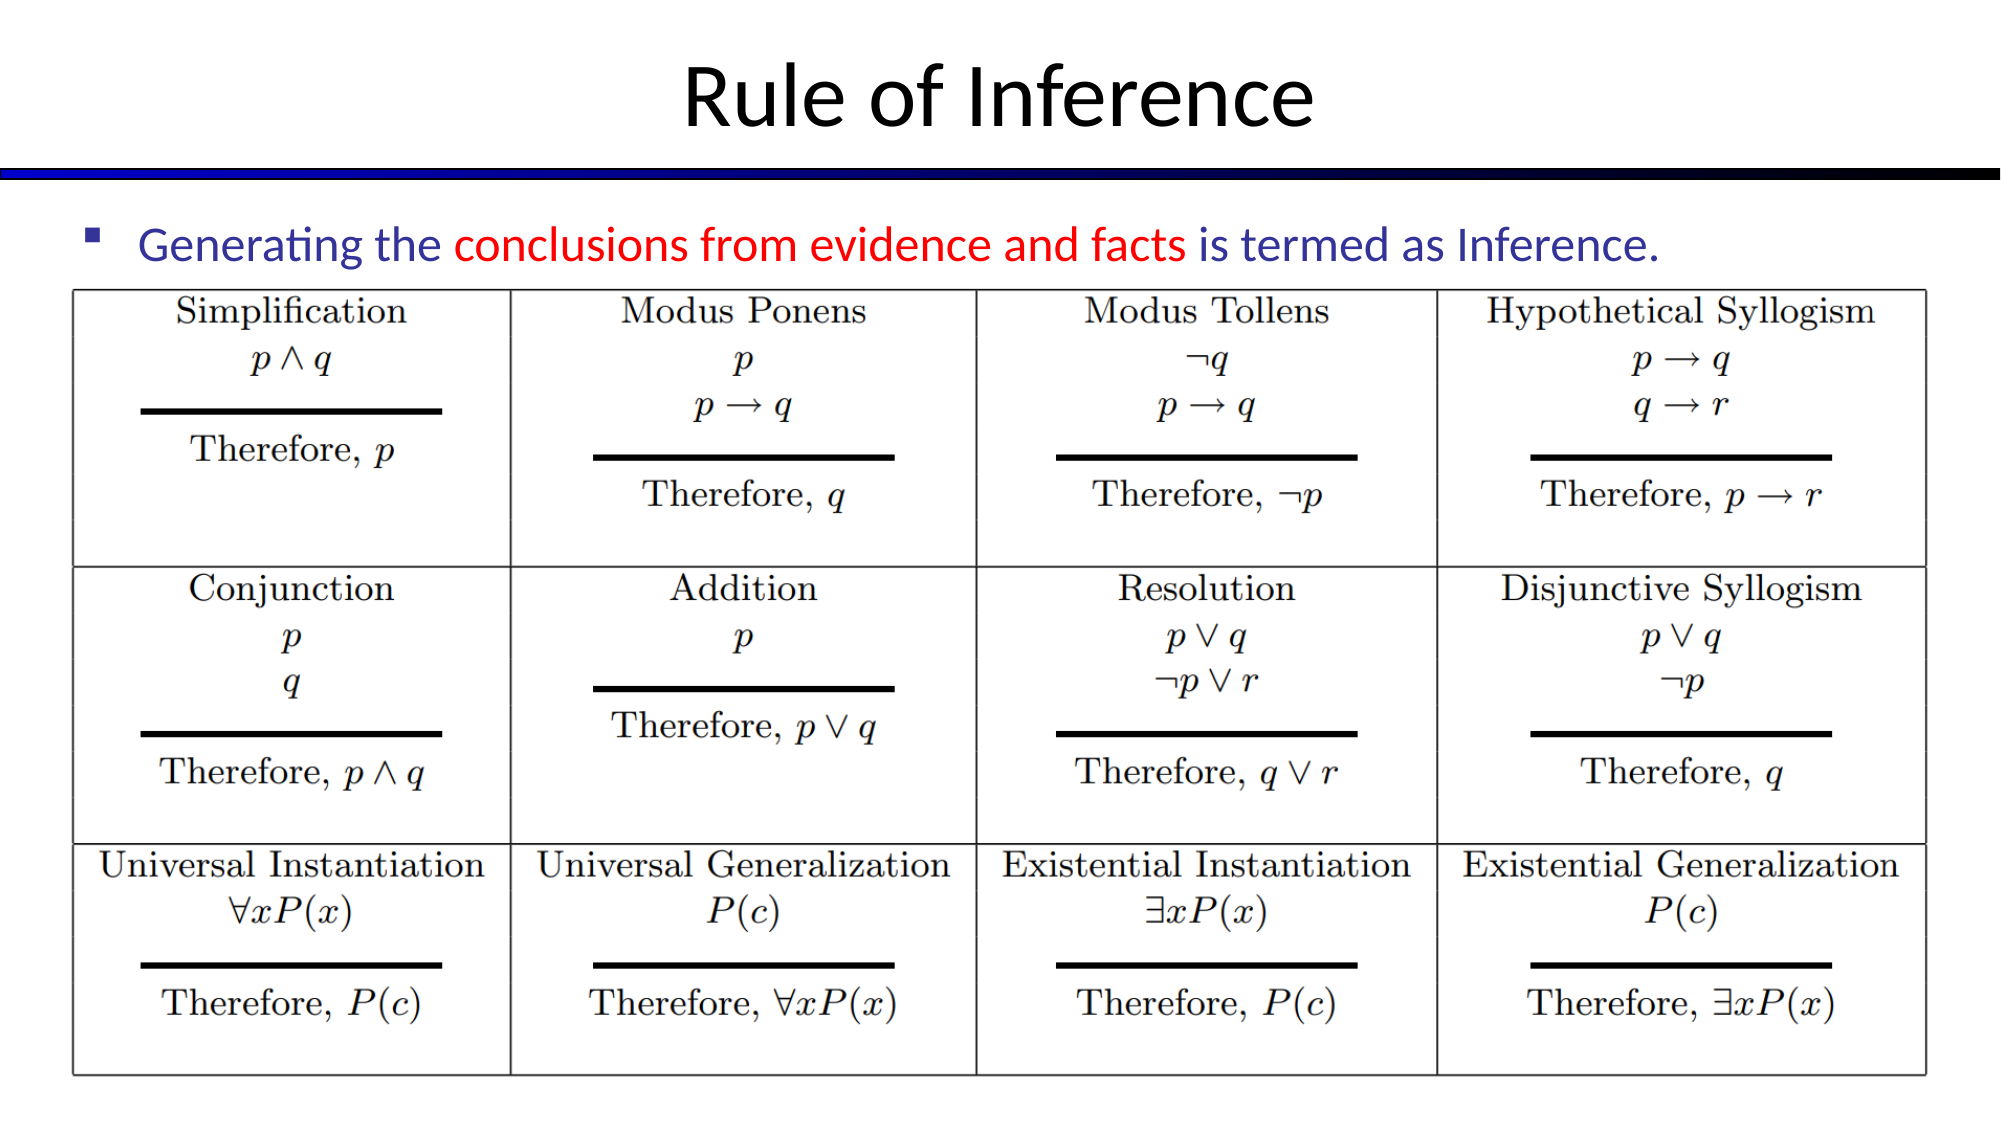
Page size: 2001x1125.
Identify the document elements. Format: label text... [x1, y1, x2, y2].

list Generating the conclusions from evidence and facts is termed as Inference. [66, 203, 1934, 284]
picture [66, 284, 1934, 1081]
title Rule of Inference [0, 0, 2000, 184]
